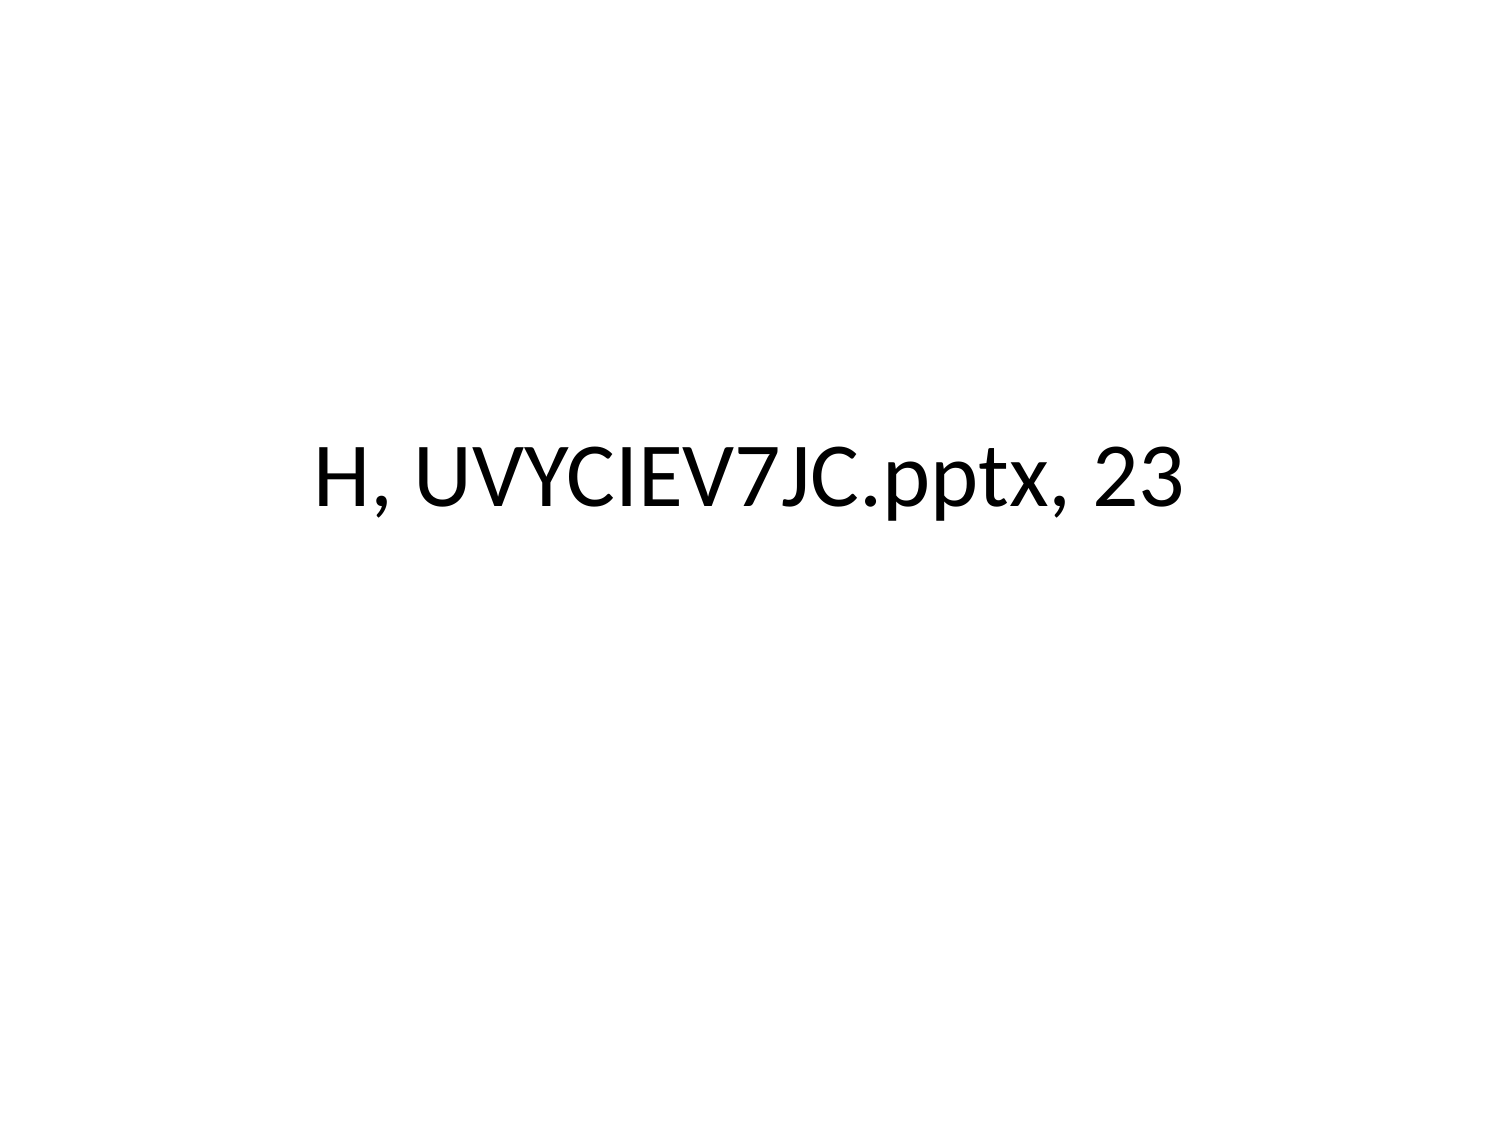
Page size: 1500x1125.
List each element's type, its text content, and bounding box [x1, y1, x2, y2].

title H, UVYCIEV7JC.pptx, 23 [112, 349, 1388, 591]
